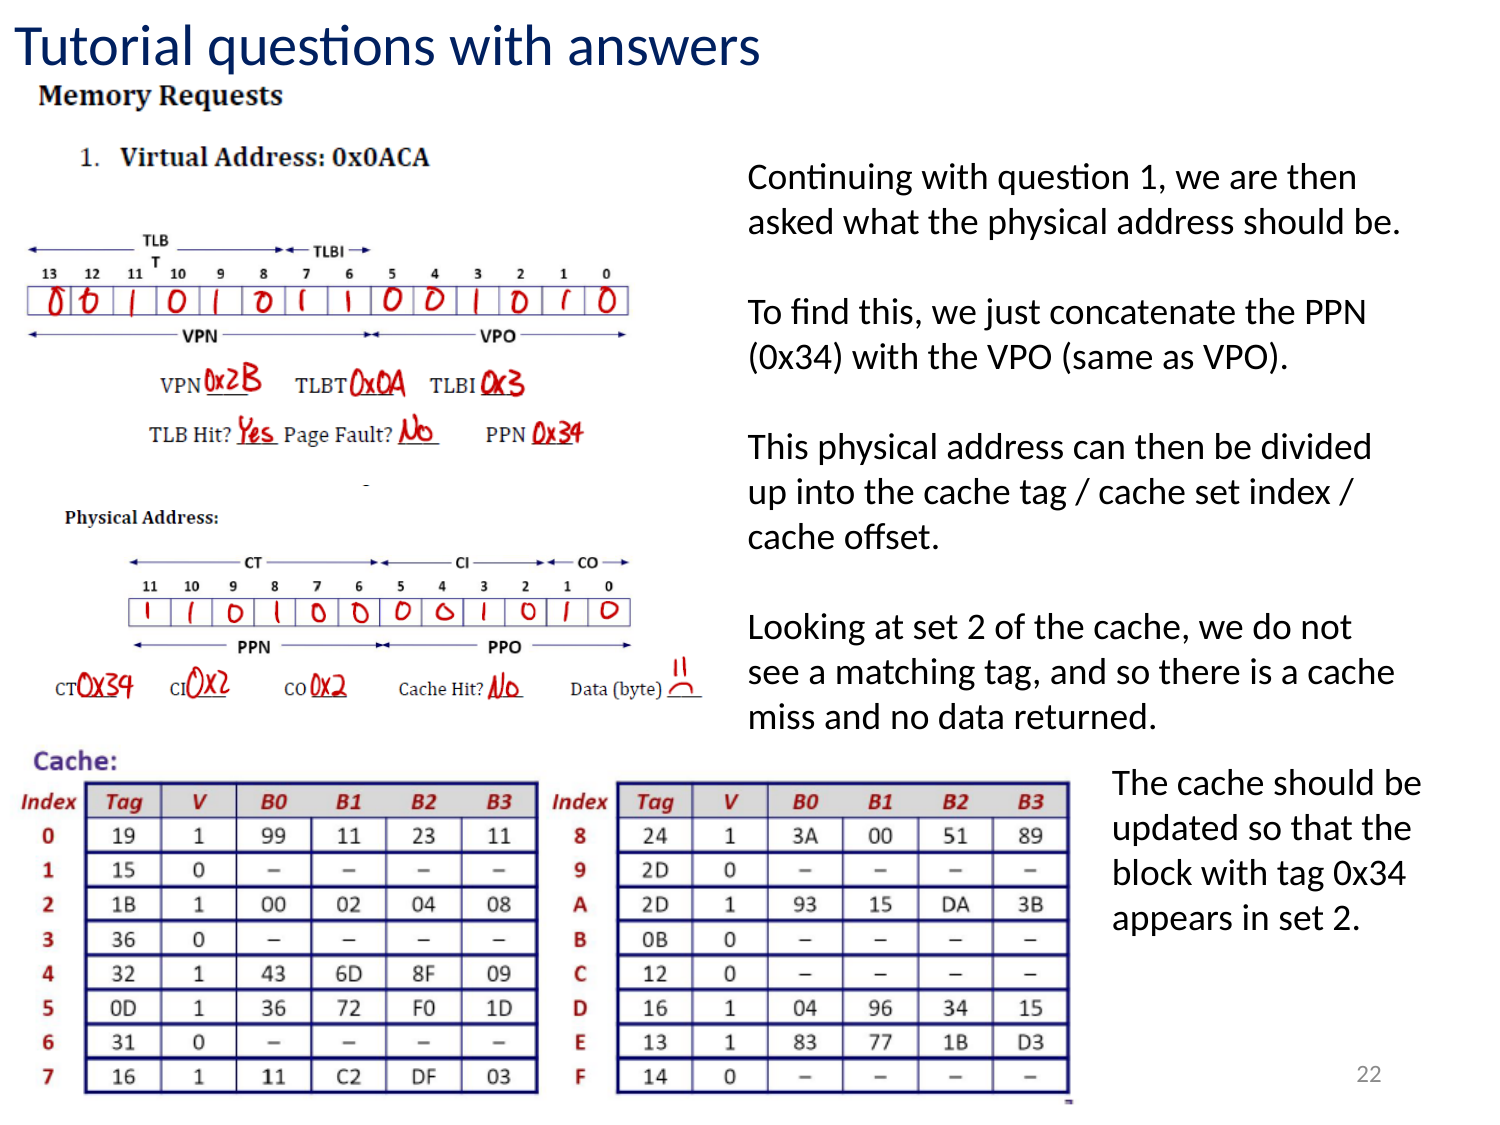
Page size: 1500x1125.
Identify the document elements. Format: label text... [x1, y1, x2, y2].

picture [0, 221, 697, 462]
picture [23, 485, 733, 711]
picture [23, 75, 458, 176]
slide_number 22 [1097, 1042, 1397, 1103]
picture [3, 733, 1097, 1107]
text_box Tutorial questions with answers [0, 0, 1424, 85]
text_box The cache should be updated so that the block with tag 0x34 appears in set 2. [1097, 750, 1460, 946]
text_box Continuing with question 1, we are then asked what the physical address should be. To find this, we just concatenate the PPN (0x34) with the VPO (same as VPO). This physical address can then be divided up into the cache tag / cache set index / cache offset. Looking at set 2 of the cache, we do not see a matching tag, and so there is a cache miss and no data returned. [732, 144, 1424, 745]
